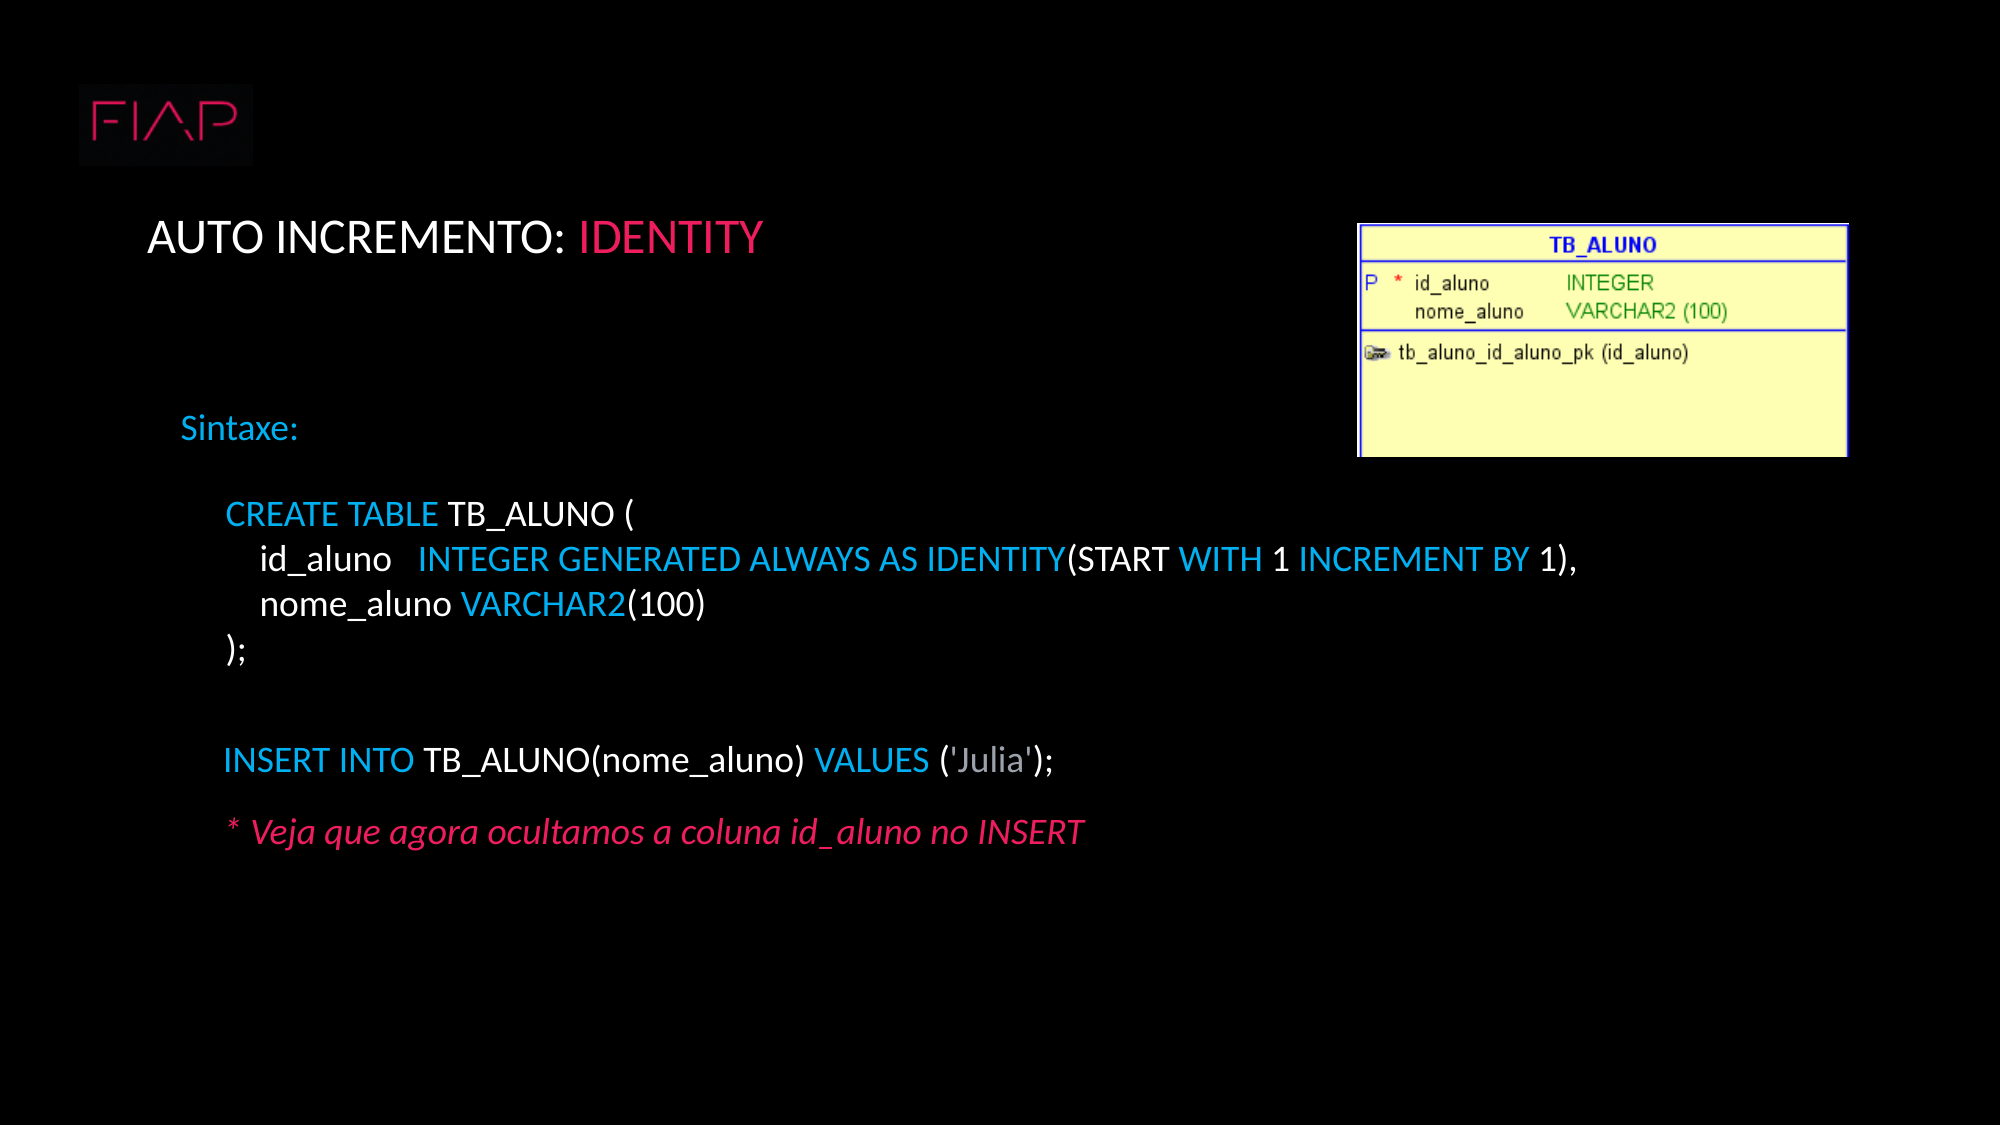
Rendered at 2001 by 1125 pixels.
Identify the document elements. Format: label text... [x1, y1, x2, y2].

text_box AUTO INCREMENTO: IDENTITY [132, 196, 856, 272]
picture [79, 84, 253, 166]
text_box Sintaxe: [165, 395, 462, 456]
text_box INSERT INTO TB_ALUNO(nome_aluno) VALUES ('Julia'); [208, 727, 1683, 788]
text_box CREATE TABLE TB_ALUNO ( id_aluno INTEGER GENERATED ALWAYS AS IDENTITY(START WITH 1 INCREMENT BY 1), nome_aluno VARCHAR2(100) ); [210, 481, 1683, 677]
text_box * Veja que agora ocultamos a coluna id_aluno no INSERT [208, 799, 1173, 860]
picture [1357, 223, 1849, 457]
